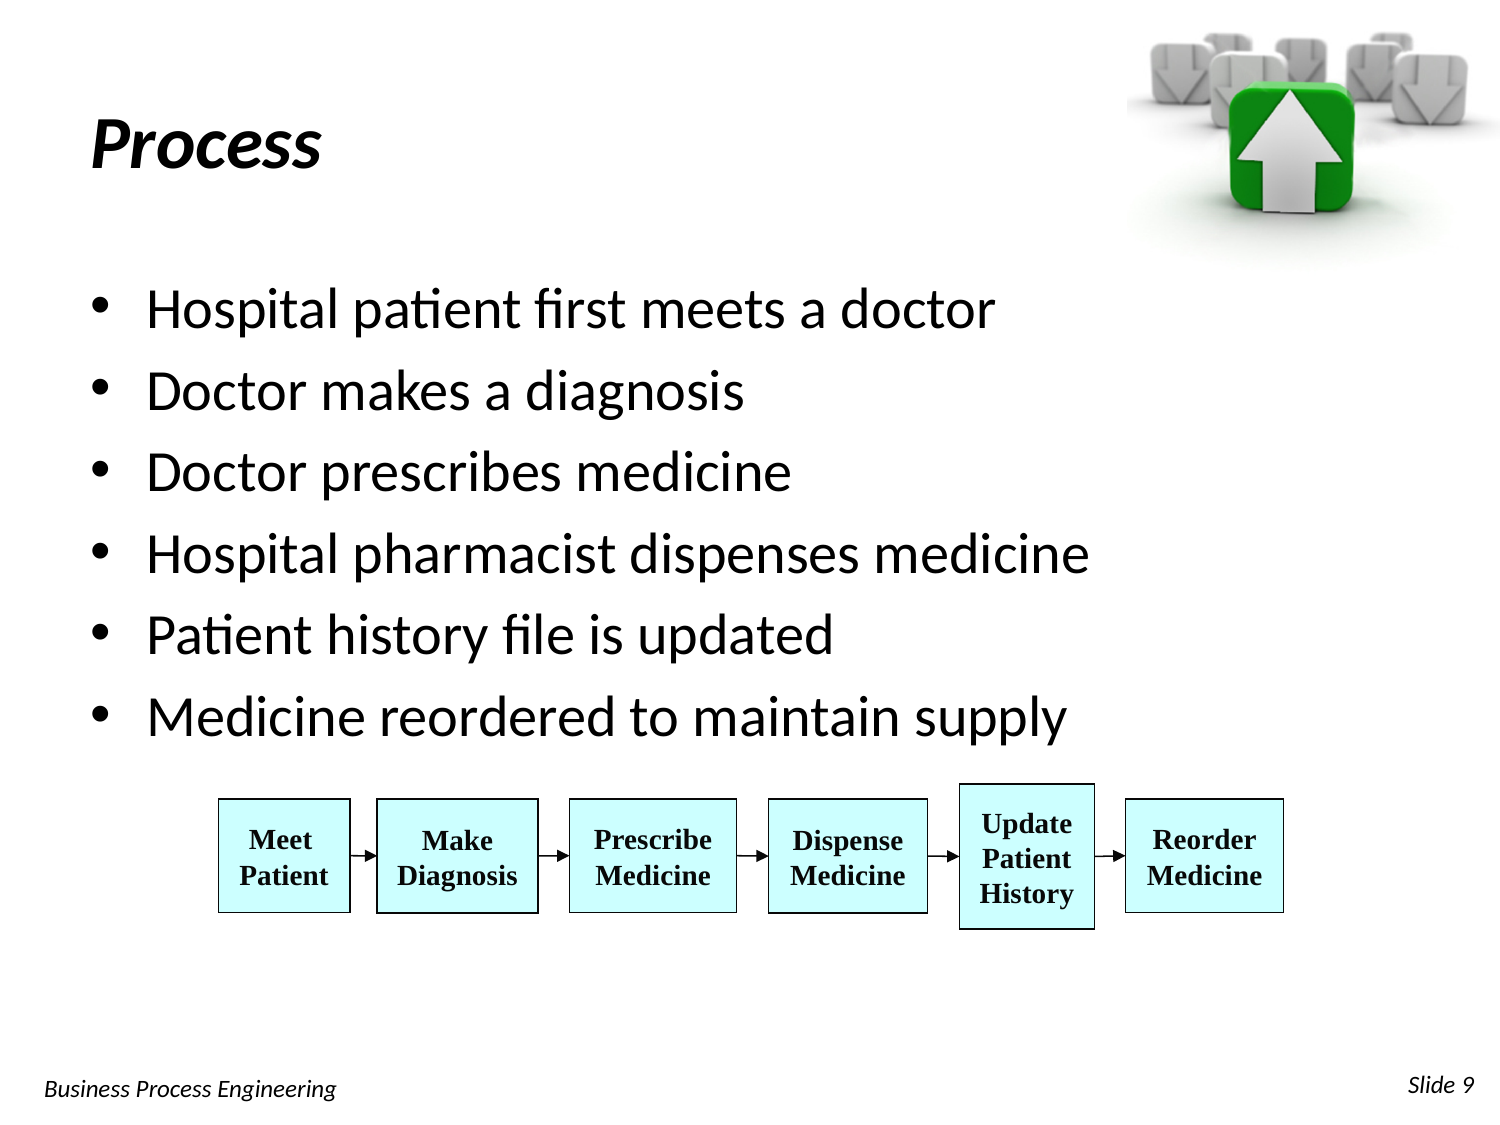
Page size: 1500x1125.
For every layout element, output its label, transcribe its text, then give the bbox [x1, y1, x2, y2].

picture [1127, 0, 1500, 280]
title Process [74, 44, 1426, 233]
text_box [218, 739, 1500, 964]
list Hospital patient first meets a doctor Doctor makes a diagnosis Doctor prescribes medicine Hospital pharmacist dispenses medicine Patient history file is updated Medicine reordered to maintain supply [74, 262, 1426, 1006]
